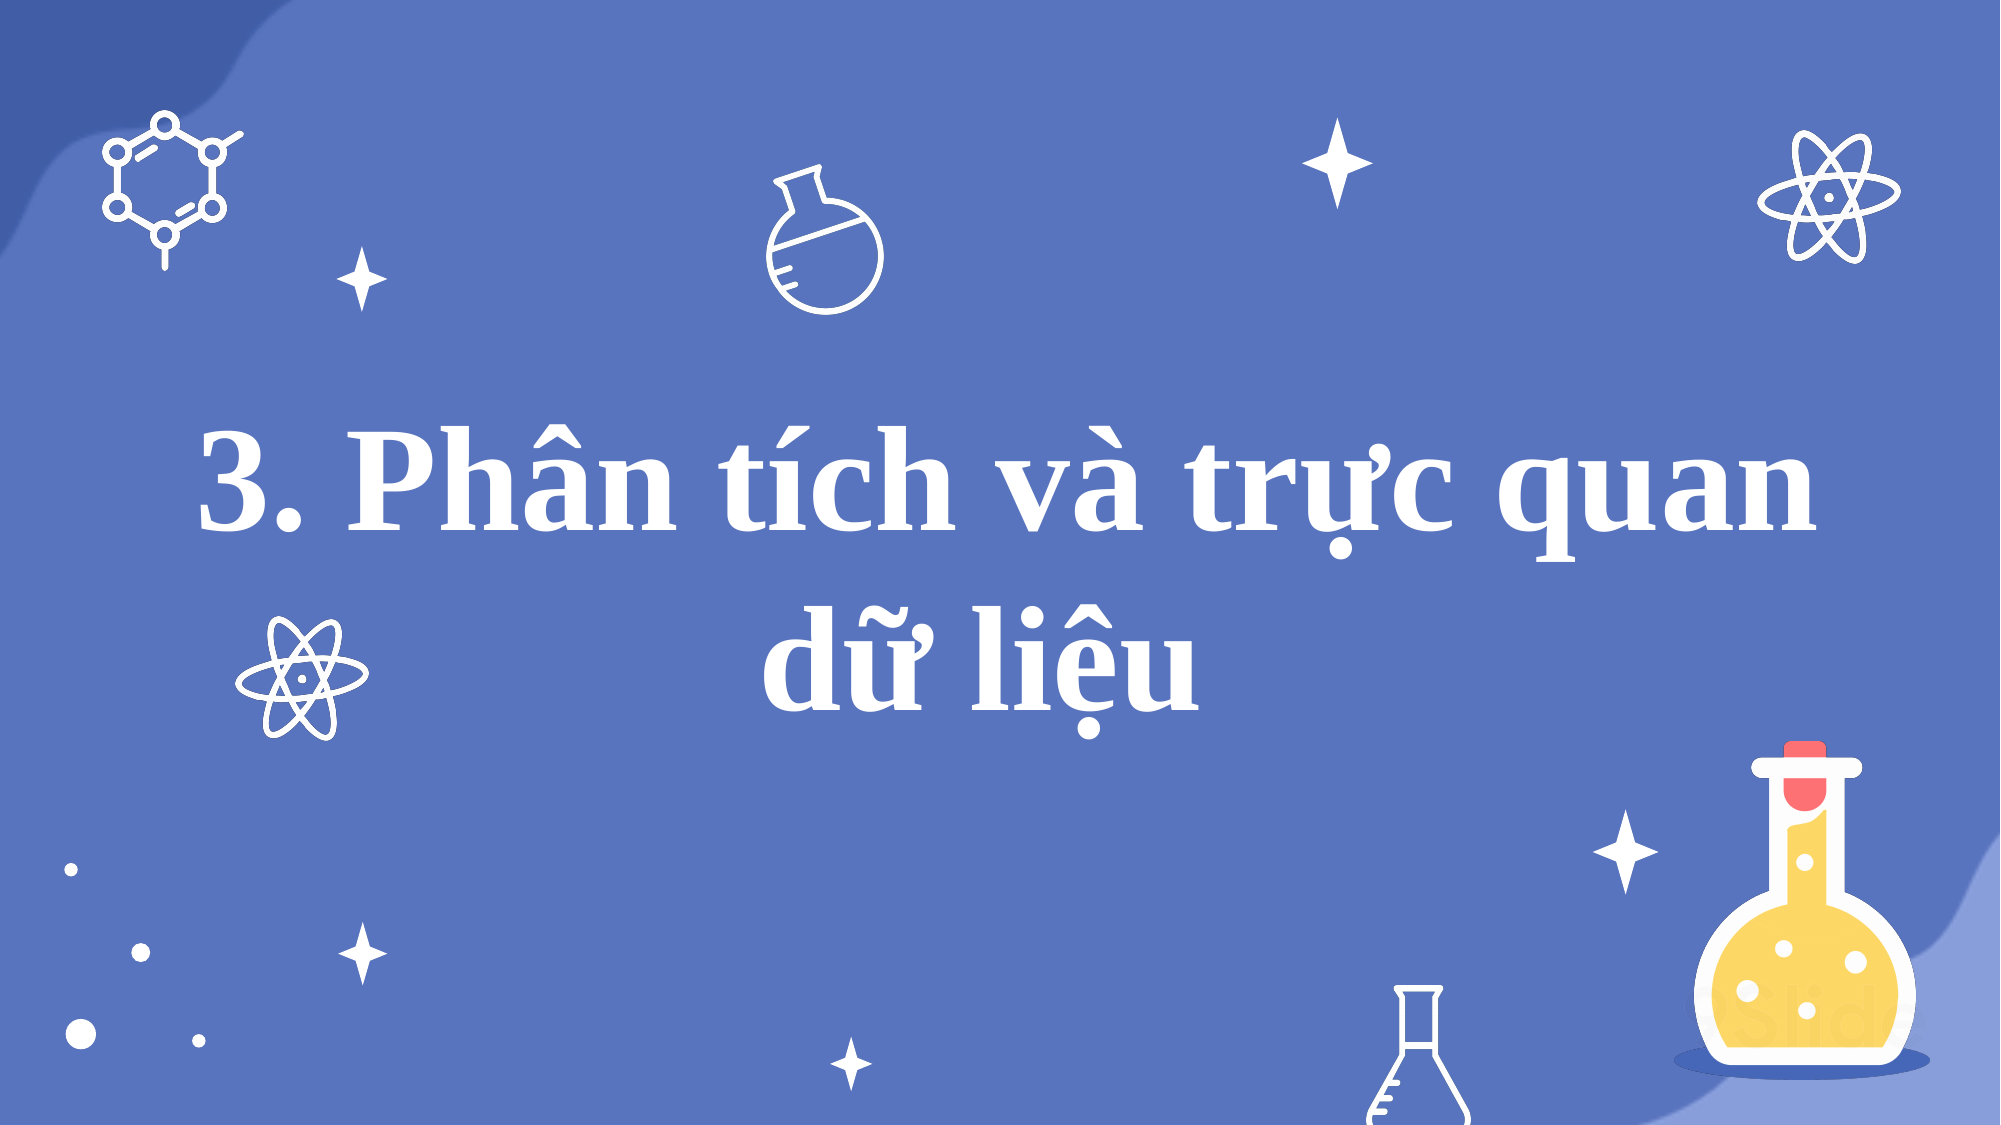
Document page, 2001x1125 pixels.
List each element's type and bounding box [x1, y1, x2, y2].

text_box [64, 862, 206, 1050]
picture [0, 0, 2000, 1125]
